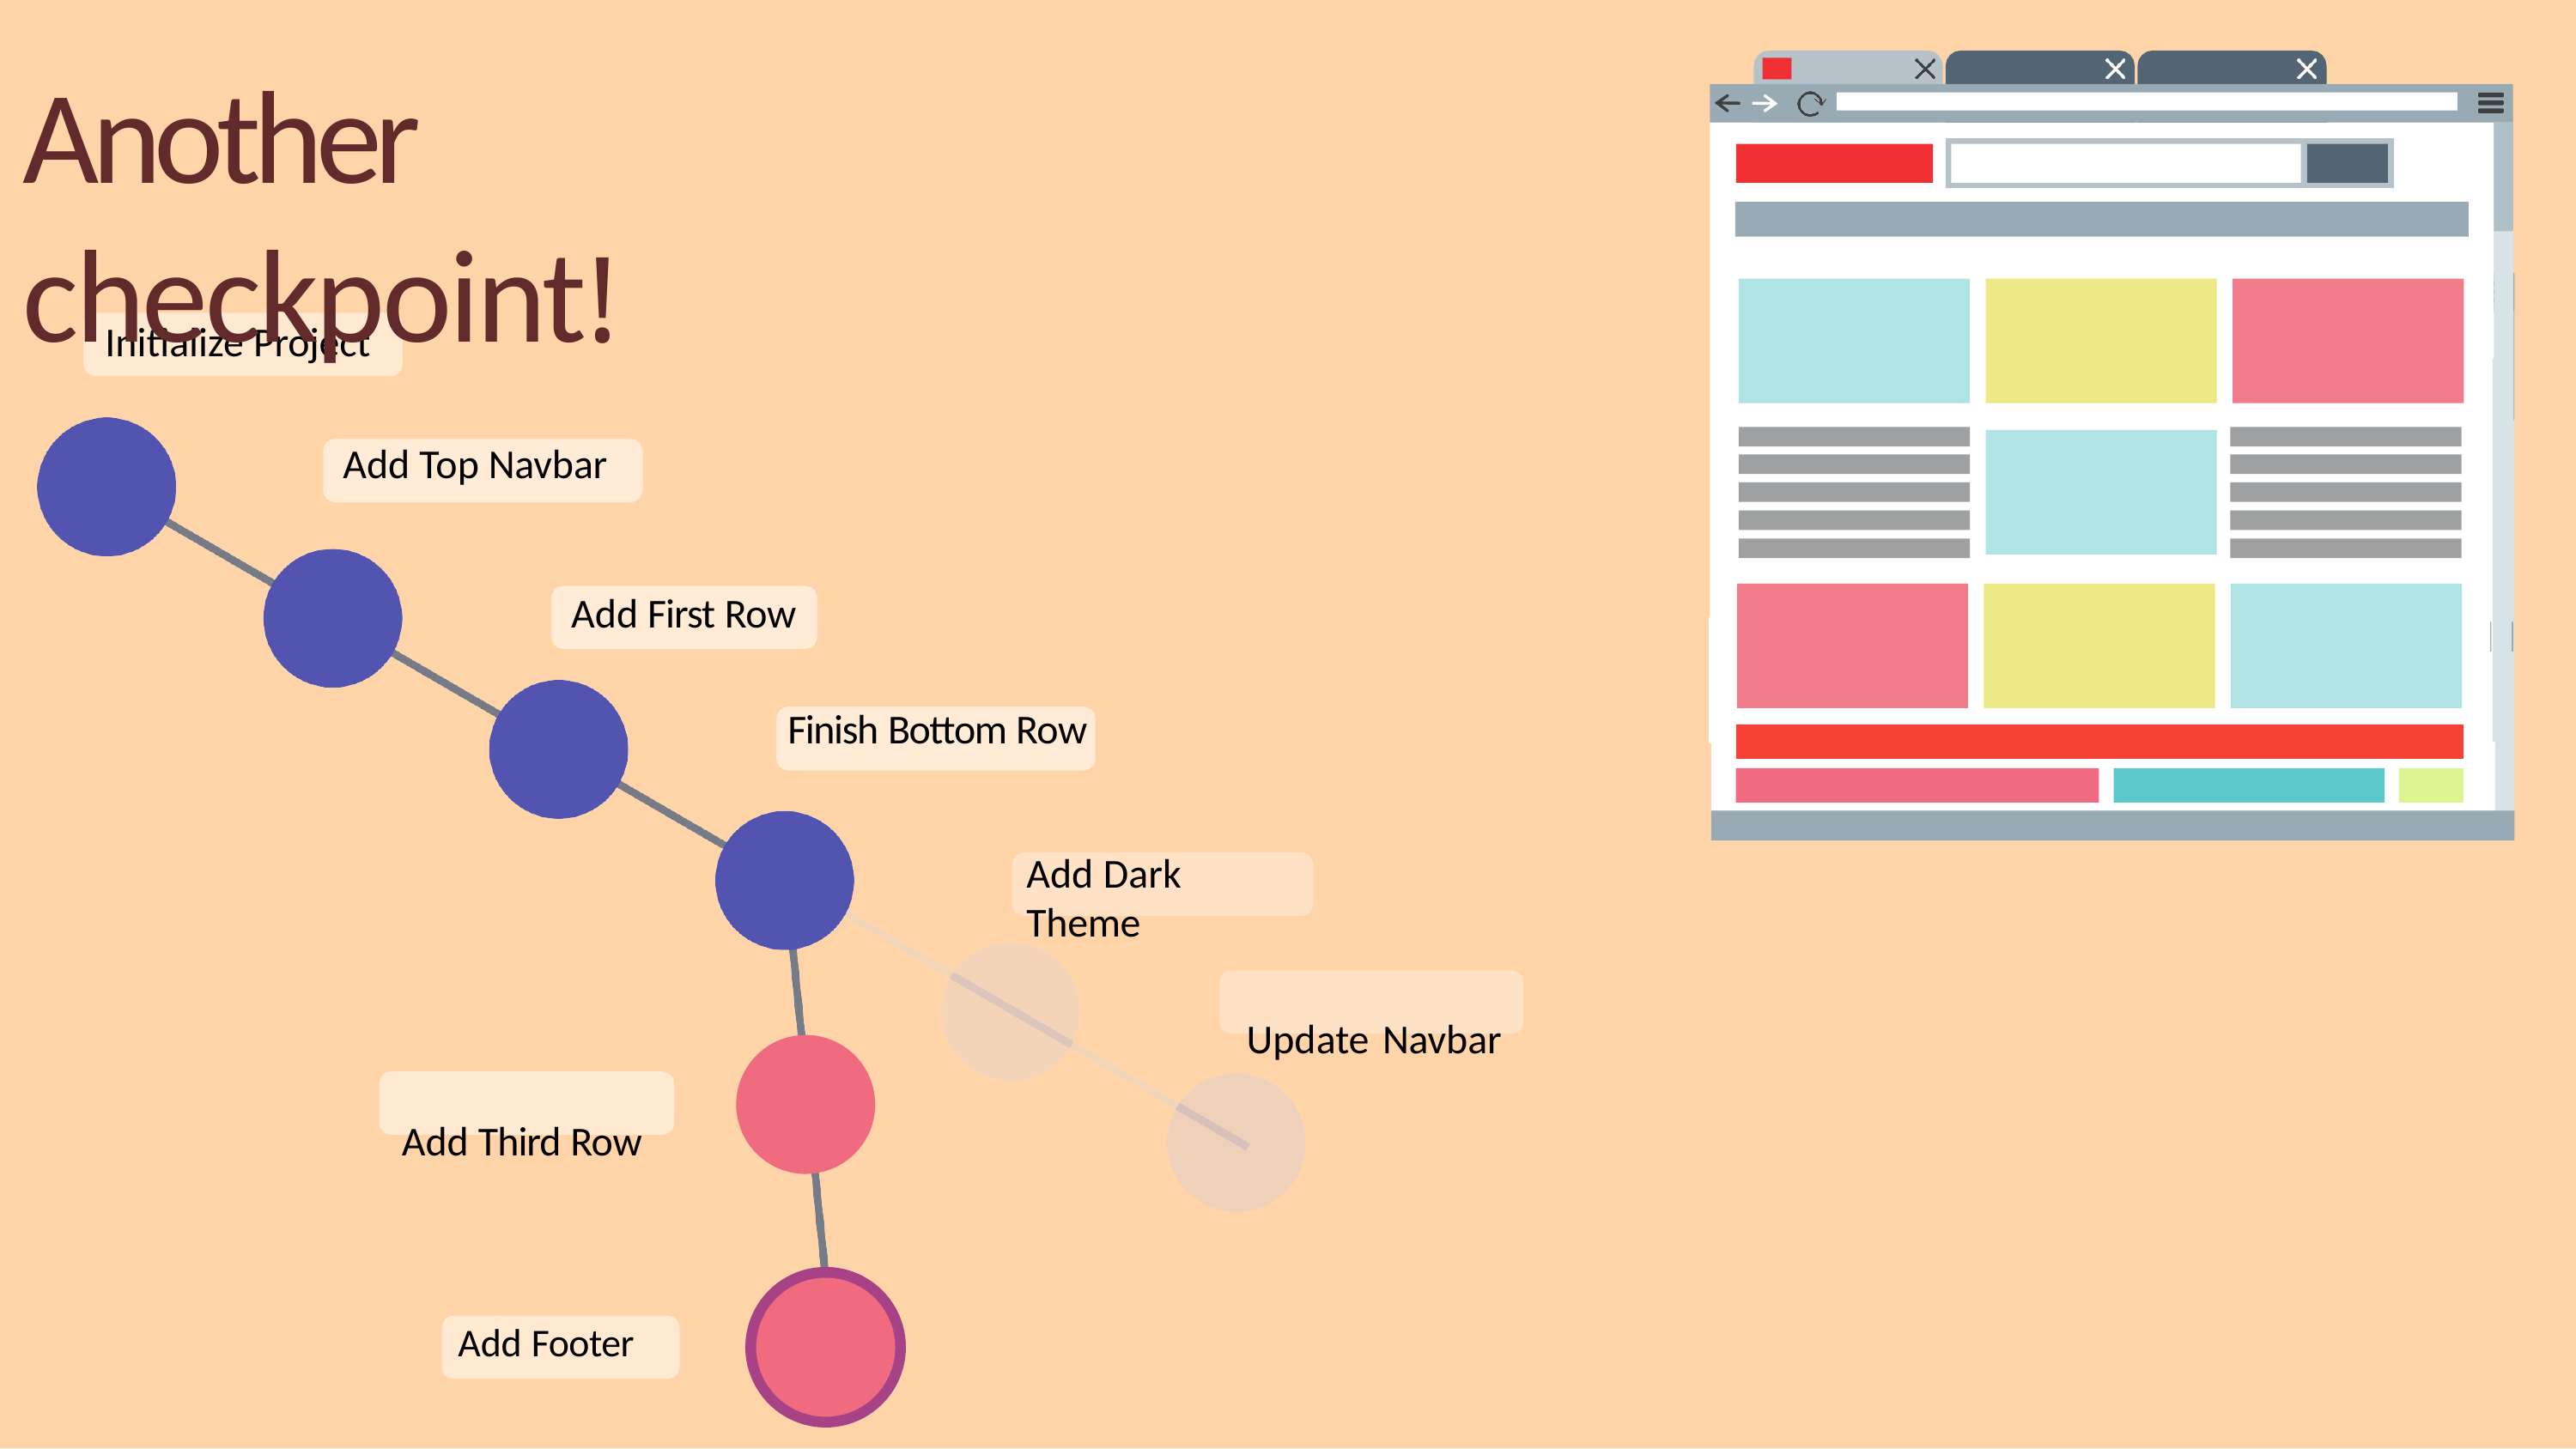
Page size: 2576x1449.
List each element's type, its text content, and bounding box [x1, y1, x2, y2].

list Initialize Project Add Top Navbar Add First Row Finish Bottom Row Add Dark Theme Update Navbar Add Third Row [103, 312, 1503, 415]
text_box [1708, 50, 2515, 841]
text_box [441, 1266, 907, 1428]
title Another checkpoint! [21, 49, 1040, 369]
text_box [37, 417, 1523, 1381]
text_box [84, 369, 103, 377]
